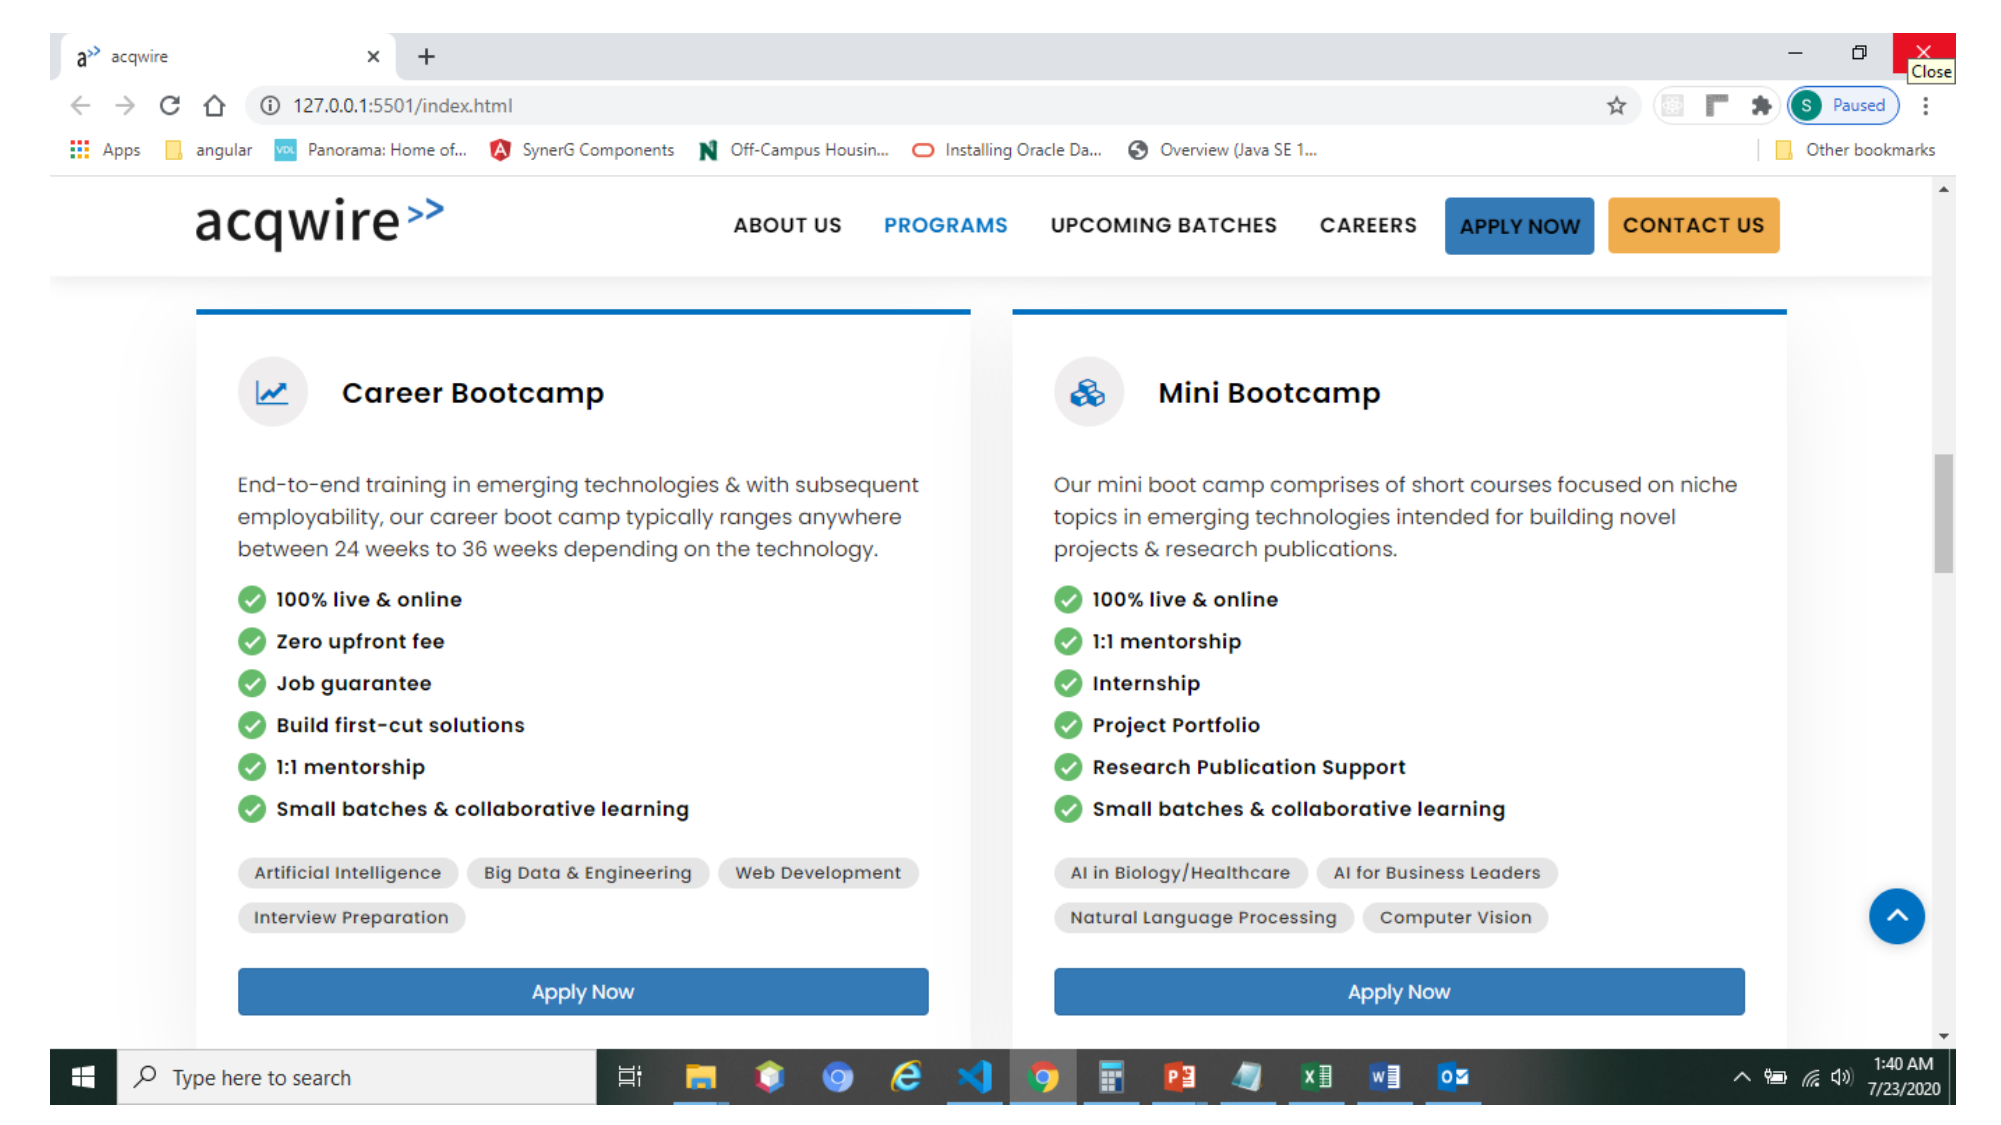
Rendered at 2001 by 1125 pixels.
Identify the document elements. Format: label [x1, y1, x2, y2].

list [49, 32, 1956, 1105]
